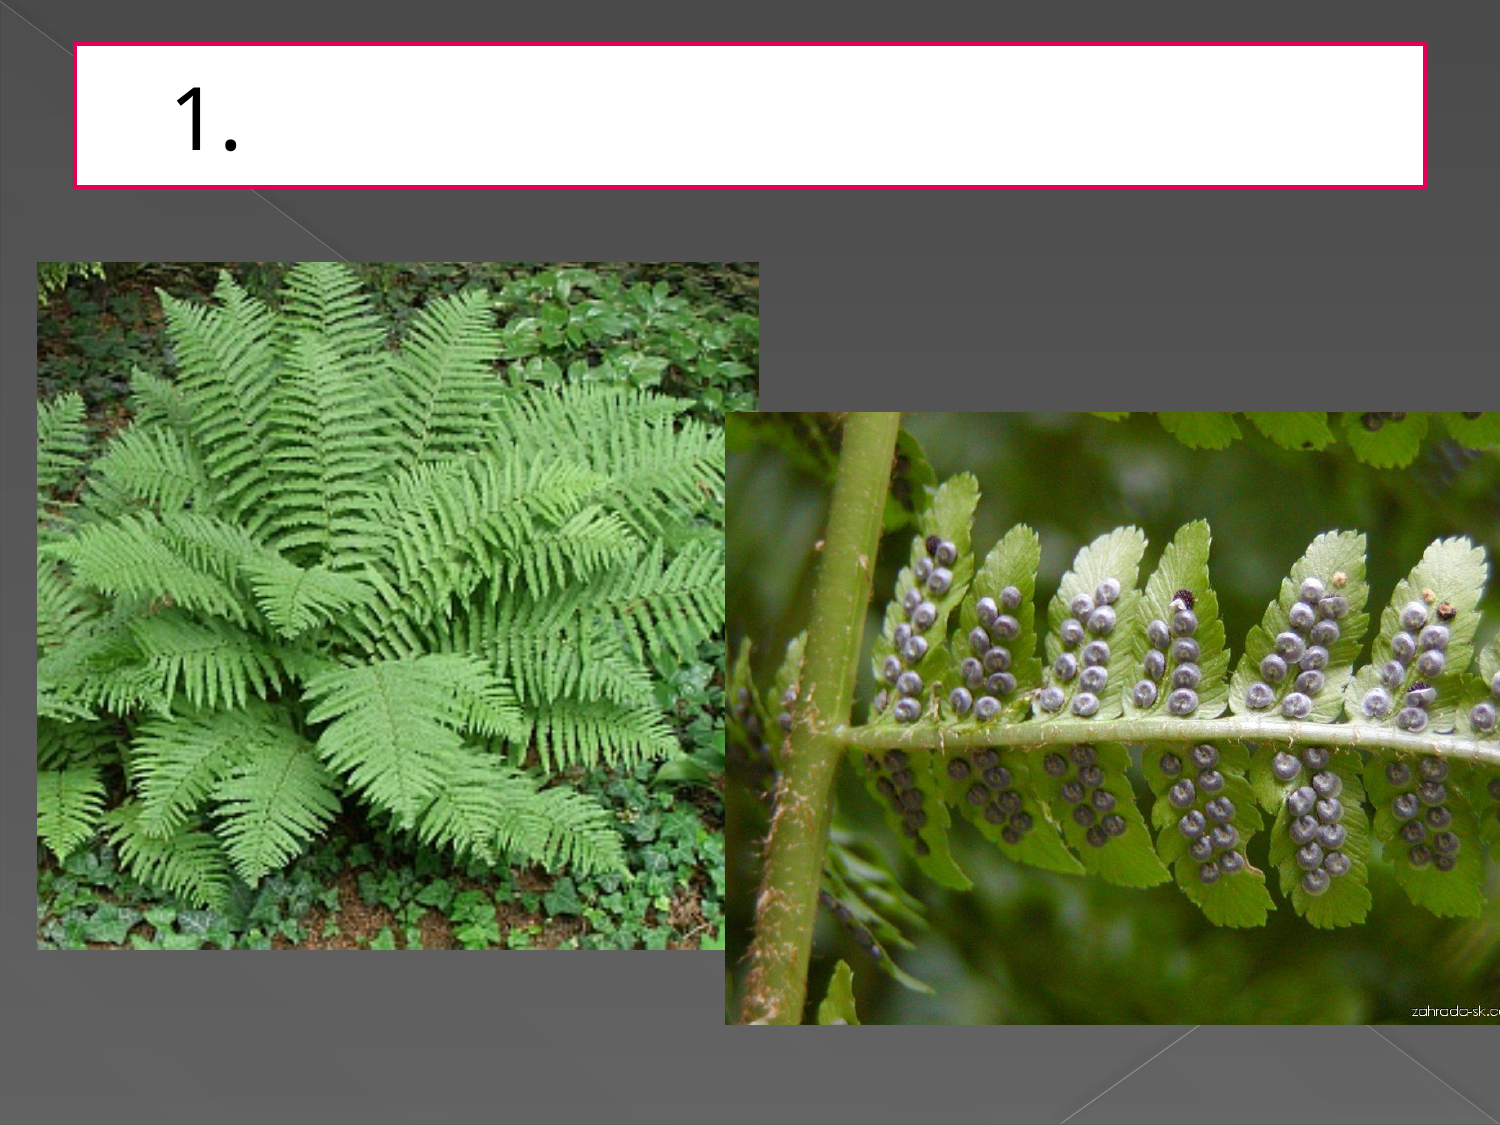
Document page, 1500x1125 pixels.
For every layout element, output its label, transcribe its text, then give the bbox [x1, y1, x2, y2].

picture [37, 262, 1500, 1026]
text_box 1. [73, 42, 1427, 189]
